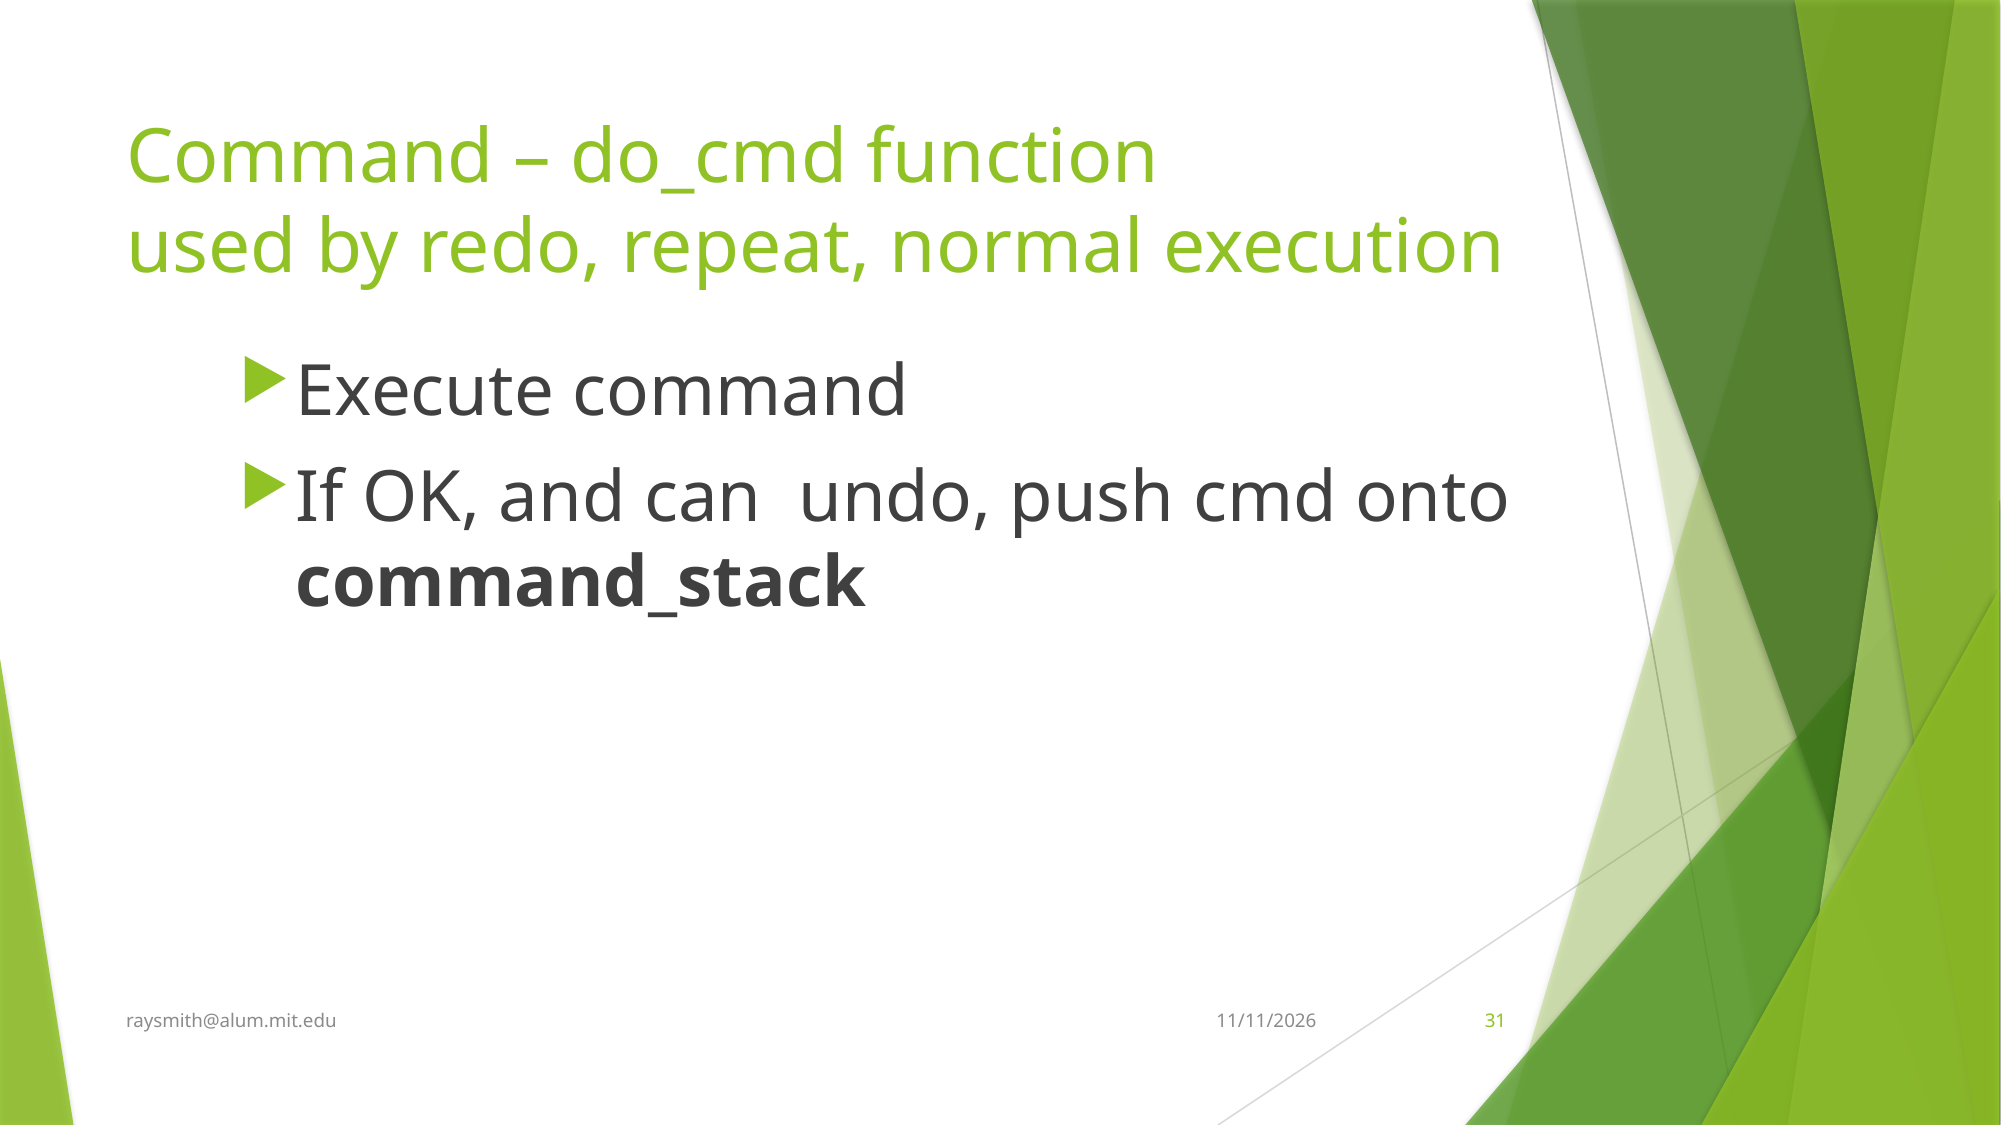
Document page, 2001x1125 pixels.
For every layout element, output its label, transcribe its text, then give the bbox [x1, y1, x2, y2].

slide_number 31 [1409, 991, 1522, 1051]
title Command – do_cmd function used by redo, repeat, normal execution [111, 99, 1522, 317]
list Execute command If OK, and can undo, push cmd onto command_stack [224, 337, 1635, 992]
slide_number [1181, 991, 1332, 1051]
footer raysmith@alum.mit.edu [111, 991, 1145, 1051]
